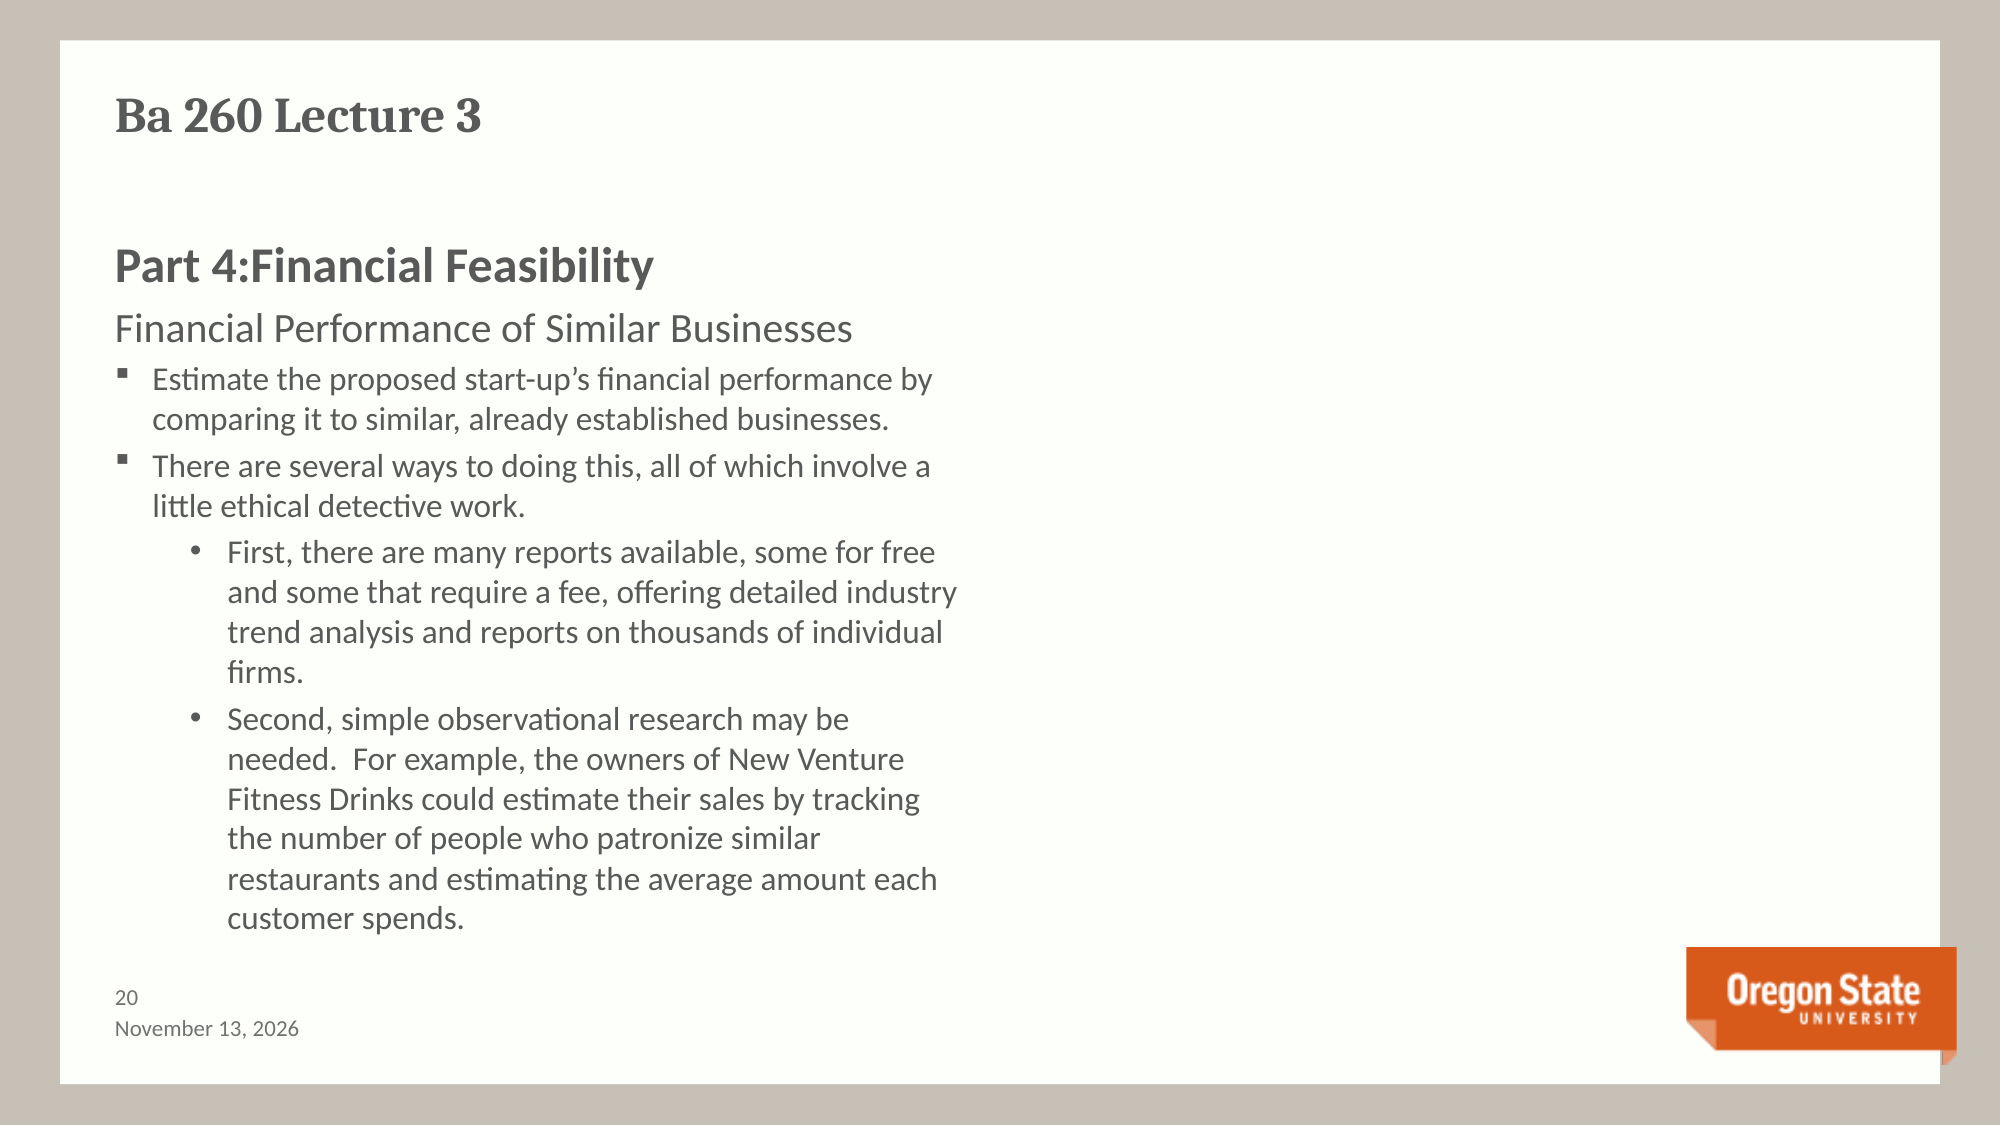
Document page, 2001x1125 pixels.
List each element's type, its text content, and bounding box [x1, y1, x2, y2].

slide_number 19 [99, 982, 180, 1013]
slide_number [99, 1012, 500, 1043]
title Ba 260 Lecture 3 [99, 75, 1900, 188]
list Part 4:Financial Feasibility Financial Performance of Similar Businesses Estimate the proposed start-up’s financial performance by comparing it to similar, already established businesses. There are several ways to doing this, all of which involve a little ethical detective work. First, there are many reports available, some for free and some that require a fee, offering detailed industry trend analysis and reports on thousands of individual firms. Second, simple observational research may be needed. For example, the owners of New Venture Fitness Drinks could estimate their sales by tracking the number of people who patronize similar restaurants and estimating the average amount each customer spends. [99, 224, 976, 938]
